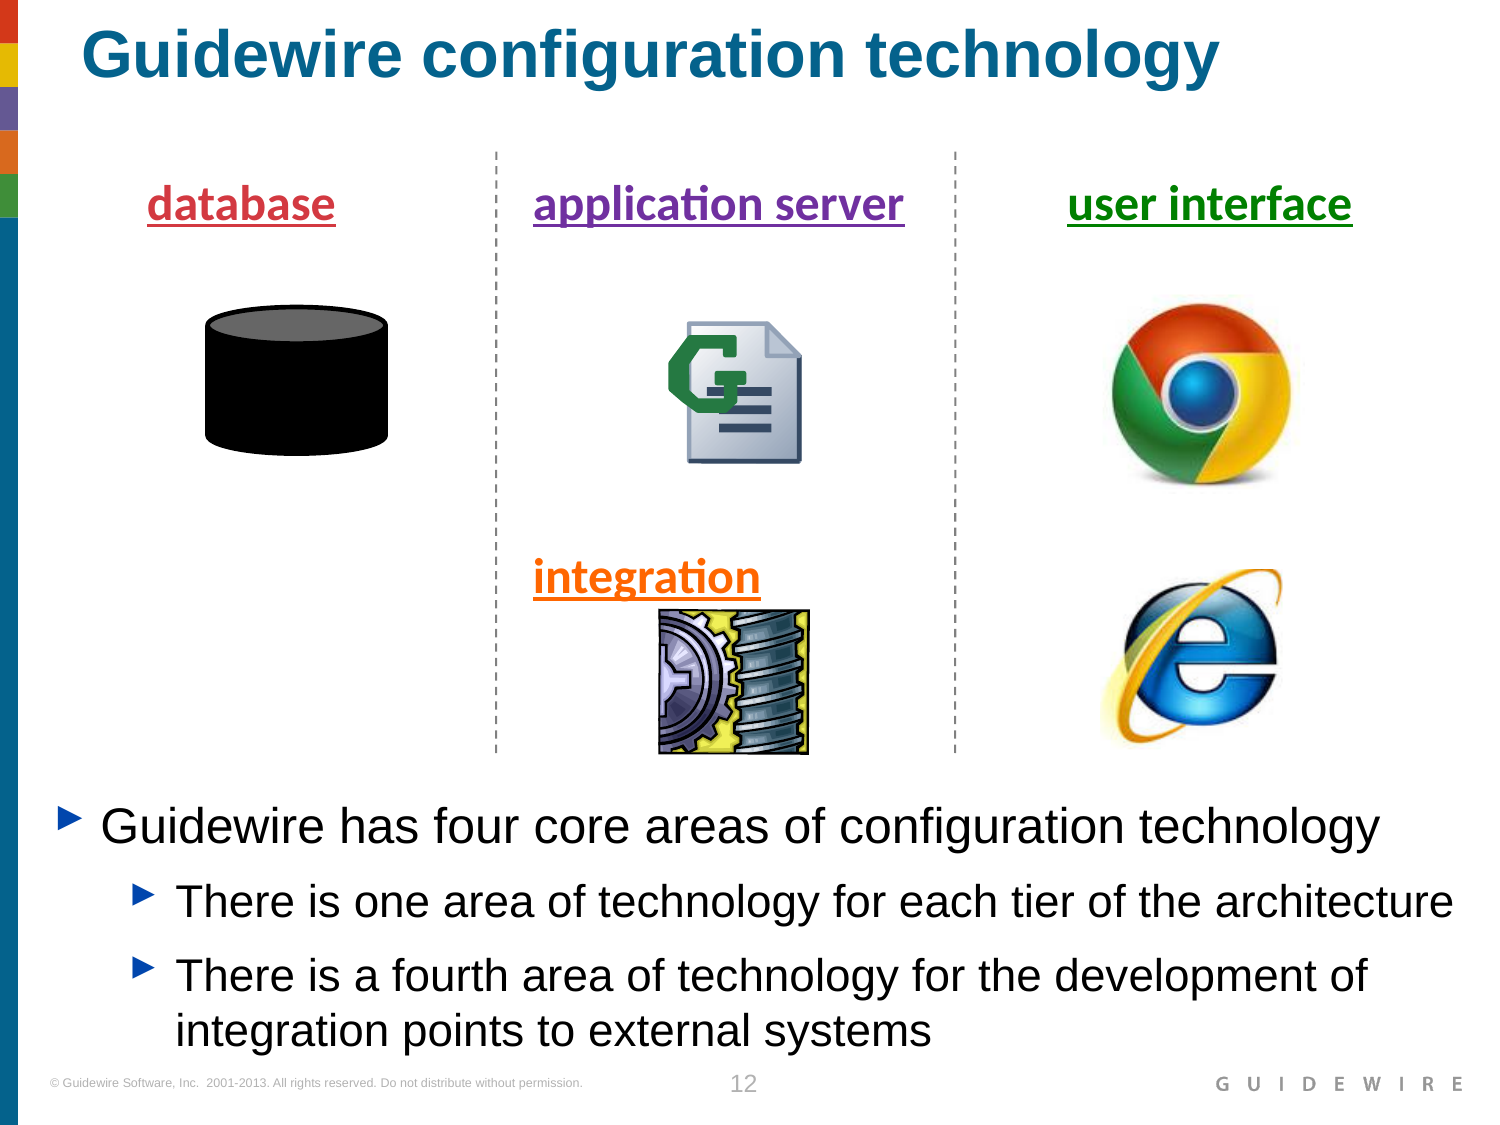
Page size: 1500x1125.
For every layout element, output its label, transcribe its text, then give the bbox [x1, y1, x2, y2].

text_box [670, 323, 801, 462]
title Guidewire configuration technology [81, 19, 1446, 142]
picture [1099, 287, 1306, 495]
text_box [207, 308, 386, 343]
text_box Guidewire has four core areas of configuration technology There is one area of technology for each tier of the architecture There is a fourth area of technology for the development of integration points to external systems [53, 793, 1471, 1056]
text_box database [132, 162, 449, 252]
text_box [207, 307, 386, 454]
picture [1215, 1073, 1480, 1096]
text_box user interface [1052, 162, 1412, 260]
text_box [495, 151, 956, 759]
picture [657, 605, 813, 758]
picture [1099, 569, 1287, 752]
